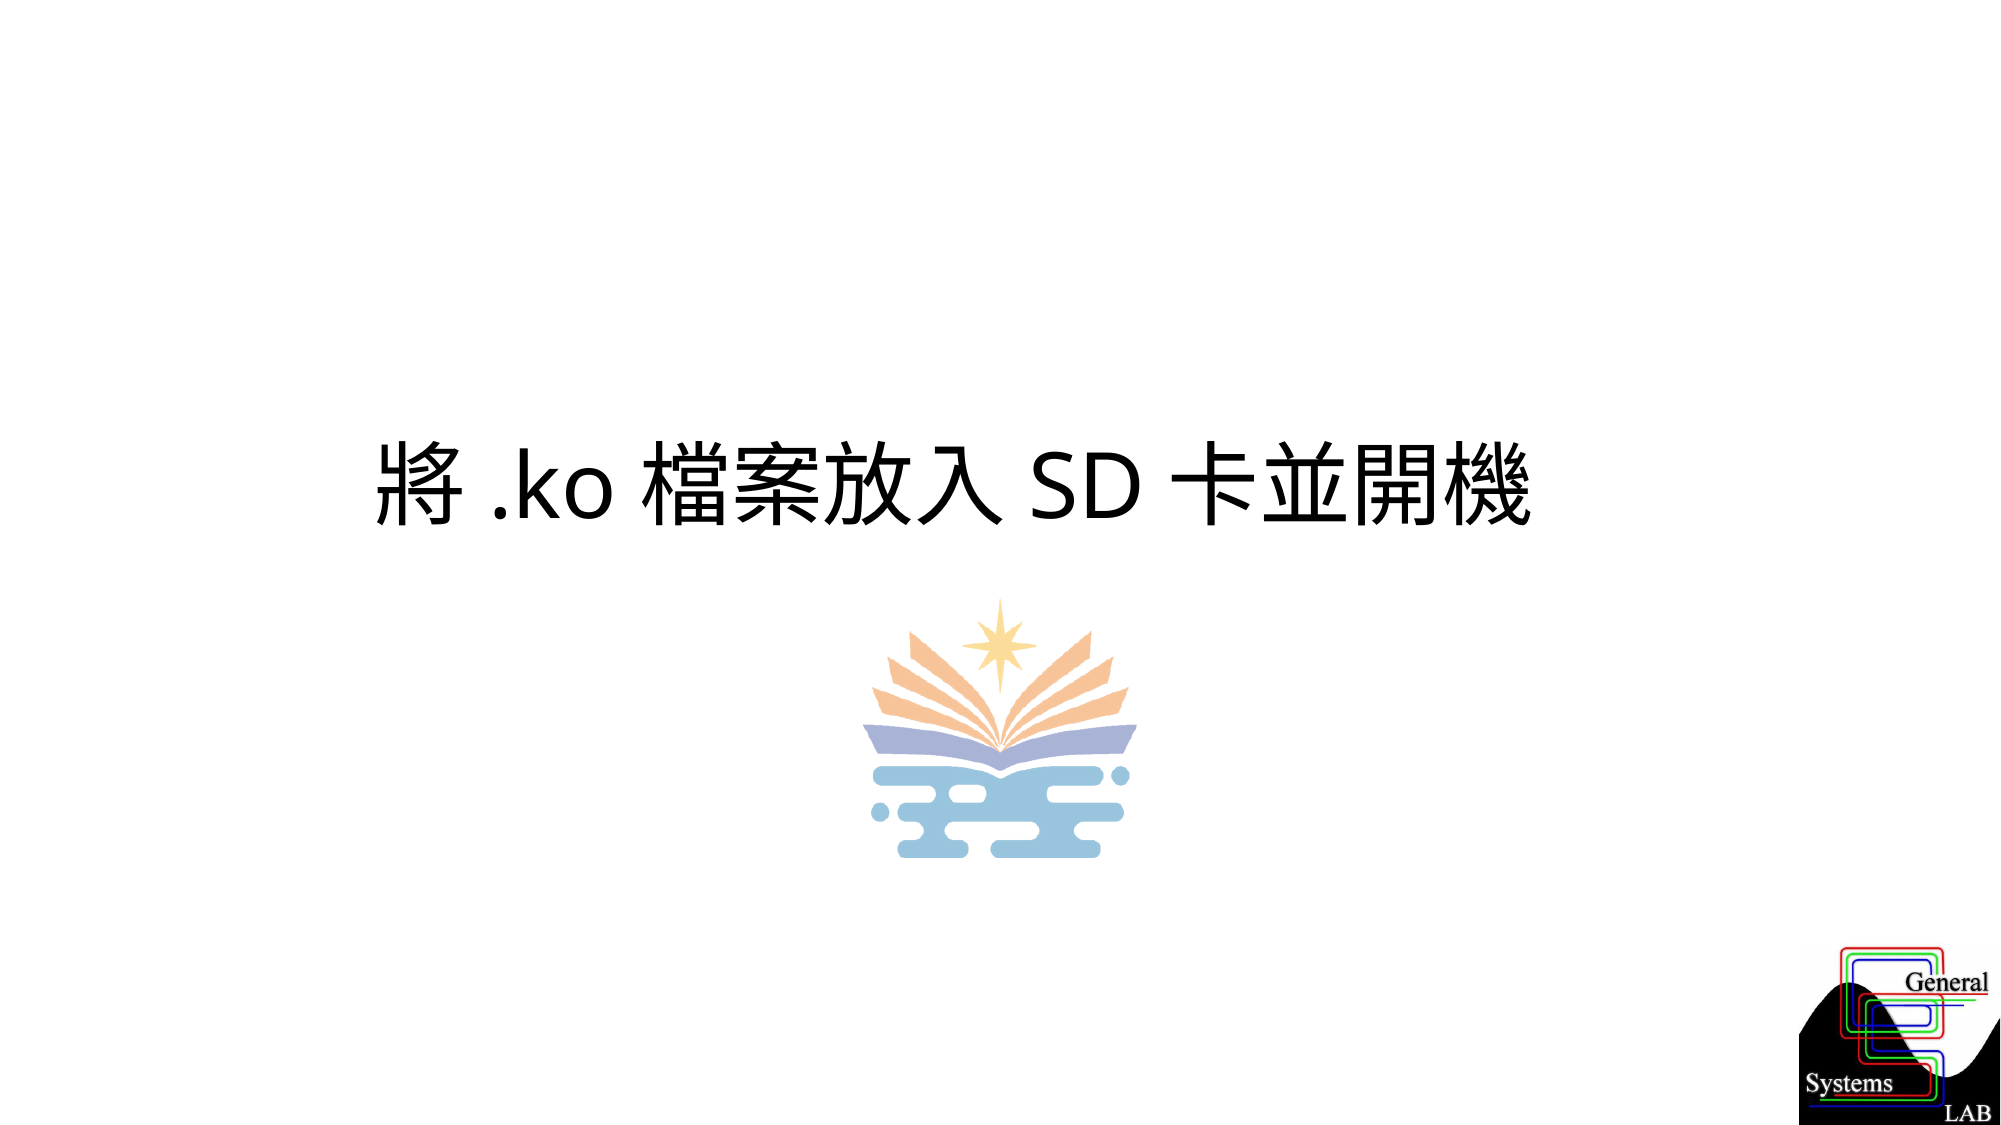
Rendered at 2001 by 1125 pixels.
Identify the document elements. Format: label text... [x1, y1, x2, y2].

picture [1799, 943, 2001, 1125]
title 將.ko檔案放入SD卡並開機 [359, 380, 2000, 598]
